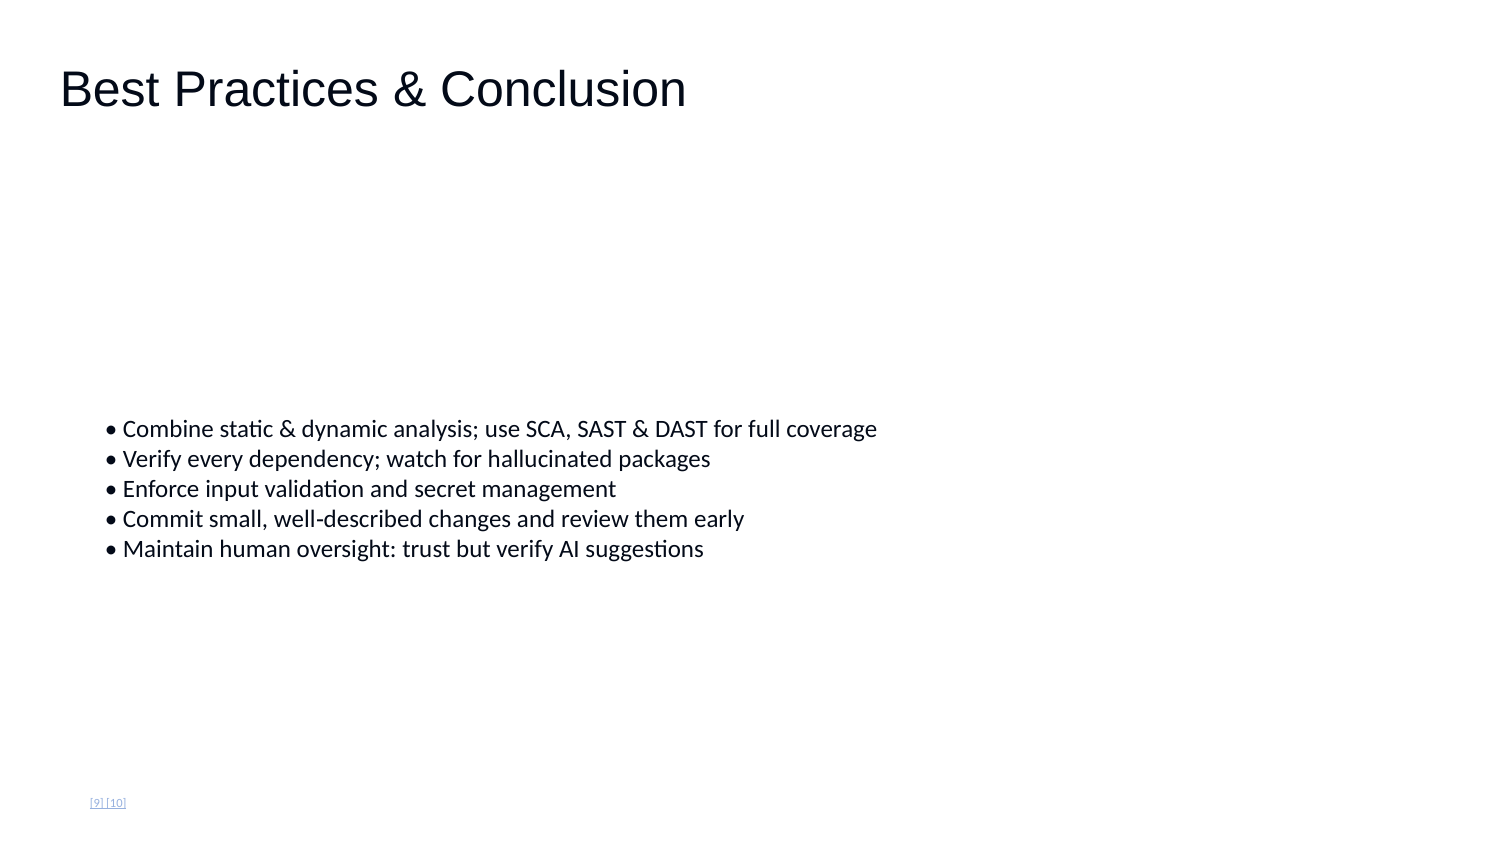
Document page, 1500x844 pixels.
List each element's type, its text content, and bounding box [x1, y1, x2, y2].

text_box Best Practices & Conclusion [44, 45, 1455, 128]
text_box [9] [10] [74, 783, 1500, 822]
text_box • Combine static & dynamic analysis; use SCA, SAST & DAST for full coverage • Verify every dependency; watch for hallucinated packages • Enforce input validation and secret management • Commit small, well‑described changes and review them early • Maintain human oversight: trust but verify AI suggestions [89, 224, 1500, 750]
